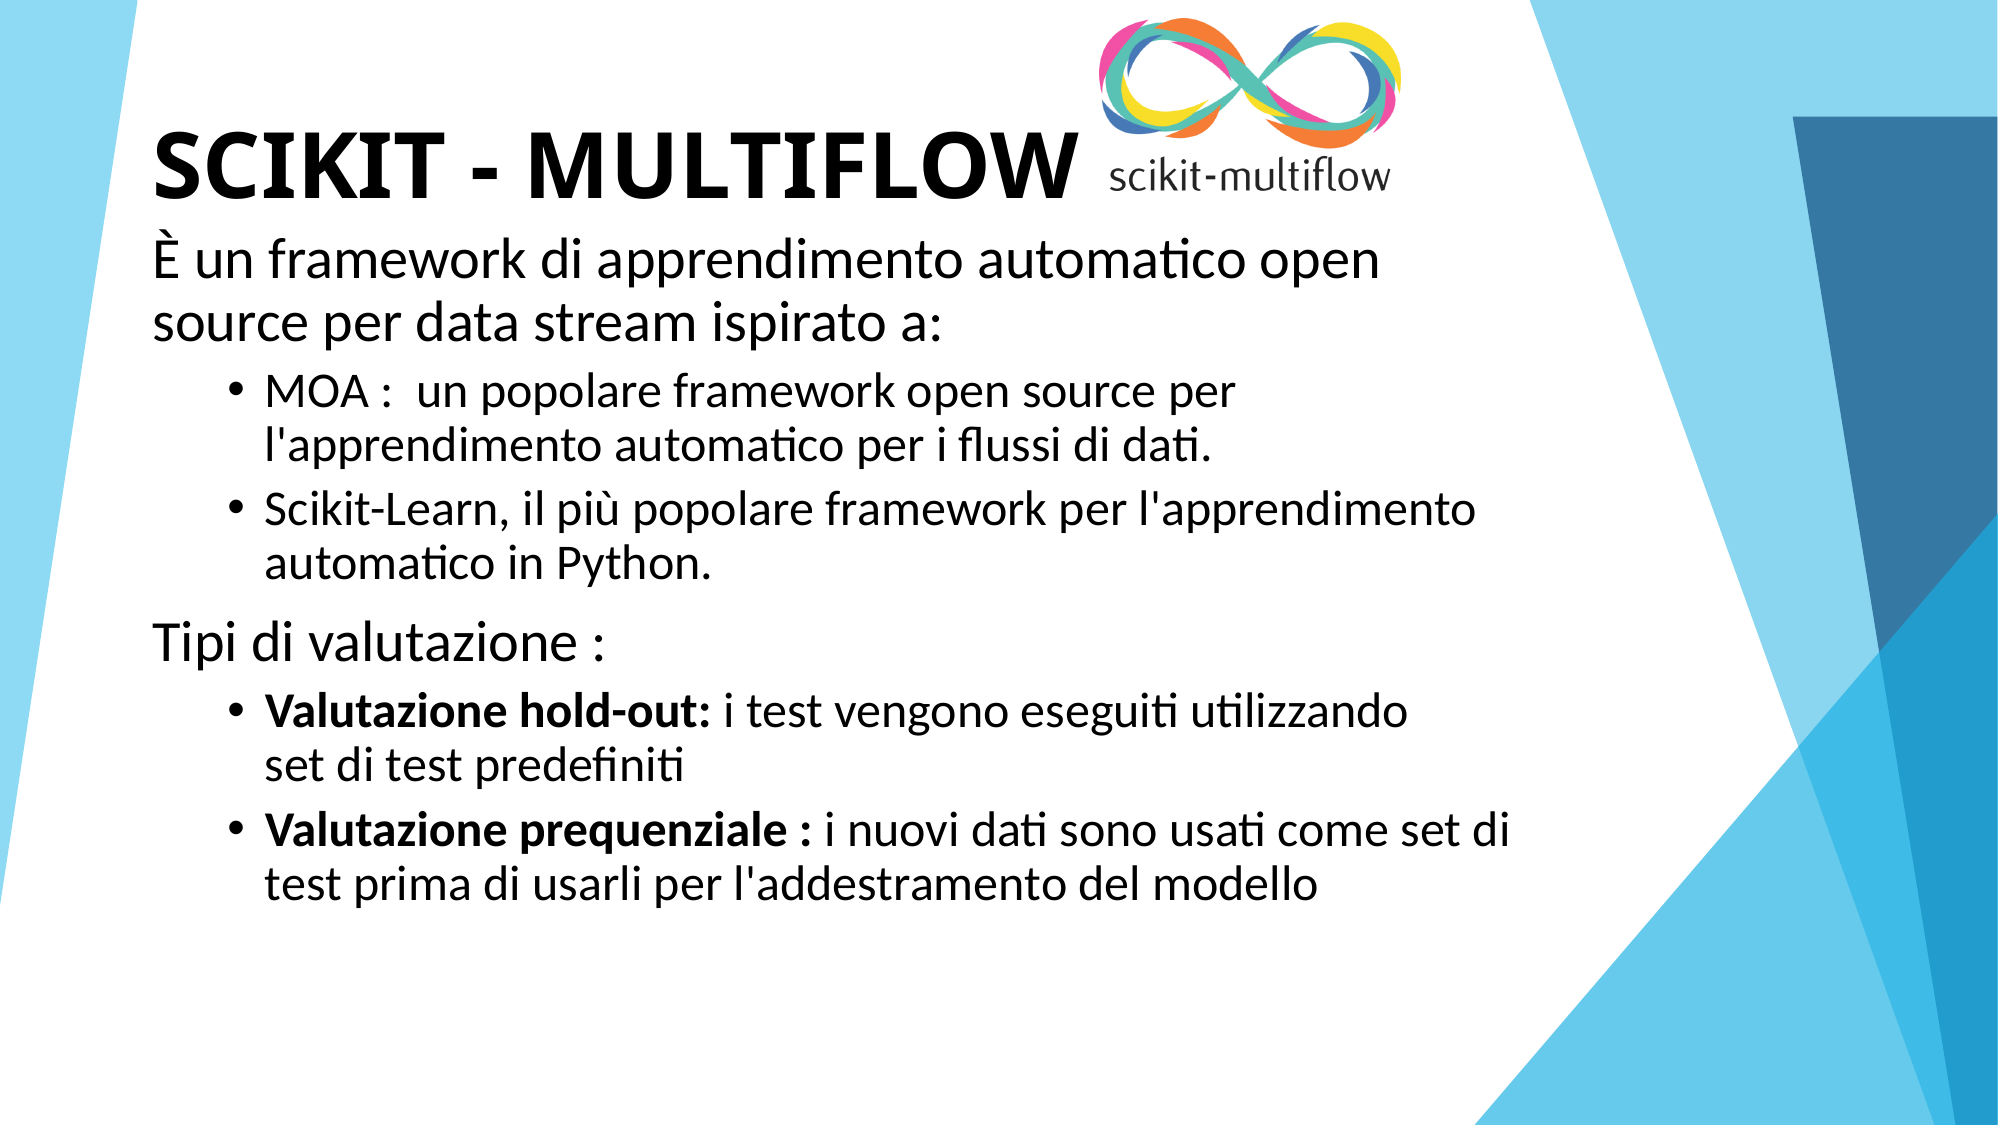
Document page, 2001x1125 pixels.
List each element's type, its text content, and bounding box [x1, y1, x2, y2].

picture [1098, 18, 1401, 191]
title SCIKIT - MULTIFLOW [137, 59, 1629, 278]
list È un framework di apprendimento automatico open source per data stream ispirato a: MOA : un popolare framework open source per l'apprendimento automatico per i flussi di dati. Scikit-Learn, il più popolare framework per l'apprendimento automatico in Python. Tipi di valutazione : Valutazione hold-out: i test vengono eseguiti utilizzando set di test predefiniti Valutazione prequenziale : i nuovi dati sono usati come set di test prima di usarli per l'addestramento del modello [137, 220, 1530, 1014]
text_box [0, 0, 138, 906]
text_box [1474, 513, 1998, 1125]
text_box [1529, 0, 1998, 746]
text_box [1792, 116, 1998, 652]
